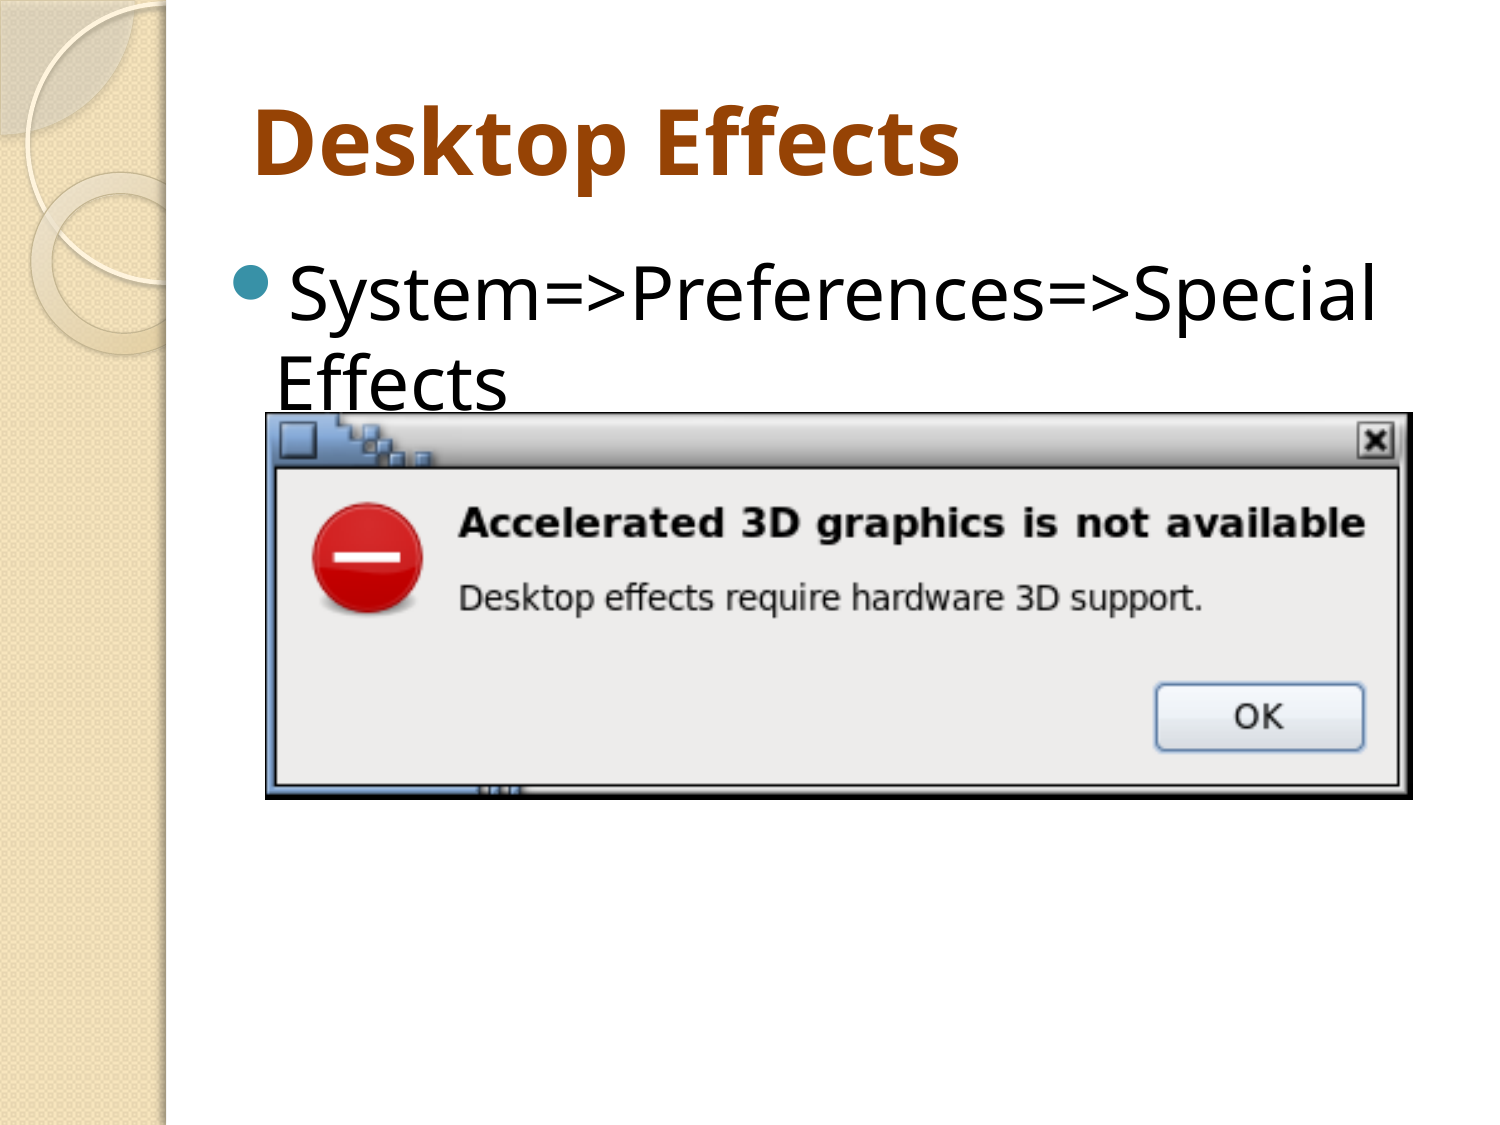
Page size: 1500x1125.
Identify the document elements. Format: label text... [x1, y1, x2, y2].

list System=>Preferences=>Special Effects [200, 237, 1466, 1025]
picture [264, 412, 1413, 801]
title Desktop Effects [235, 45, 1466, 233]
